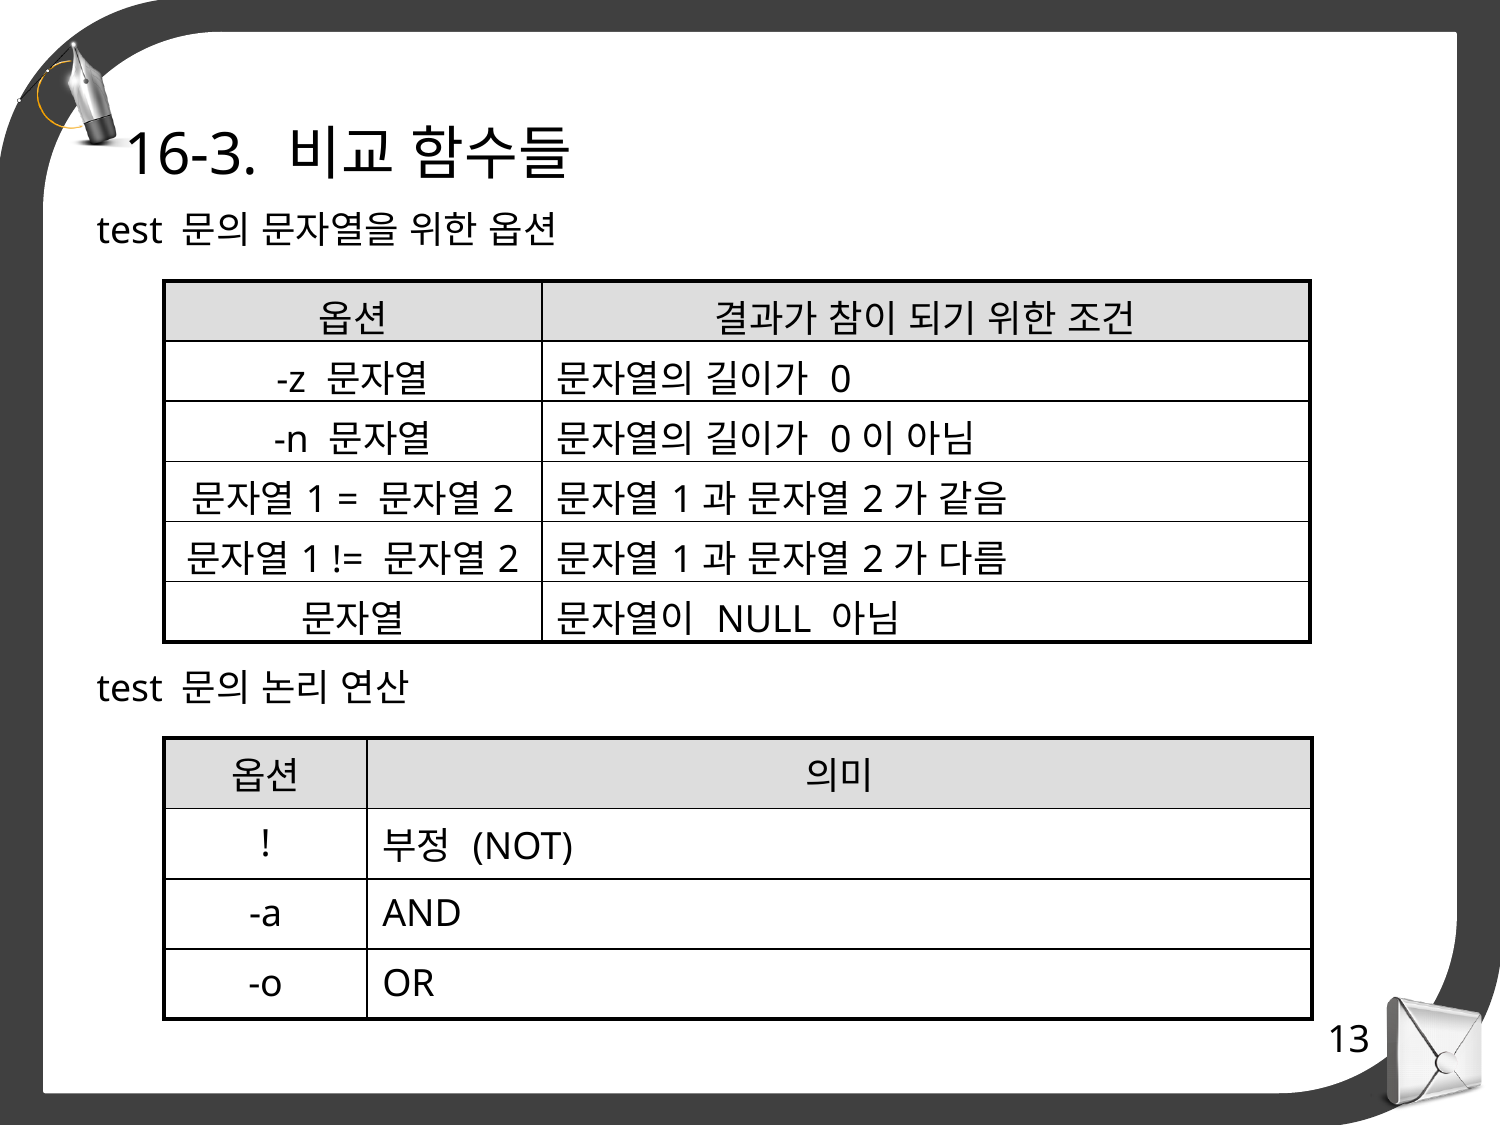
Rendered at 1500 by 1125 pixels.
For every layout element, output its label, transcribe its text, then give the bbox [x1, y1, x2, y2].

picture [1370, 986, 1500, 1116]
table_header 옵션 [166, 283, 541, 340]
table_cell 문자열1과 문자열2가 같음 [543, 462, 1308, 521]
table_cell 문자열의 길이가 0 [543, 342, 1308, 400]
table_cell 문자열 [166, 582, 541, 640]
table_cell -z 문자열 [166, 342, 541, 400]
text_box test 문의 논리 연산 [81, 656, 602, 716]
table_header 의미 [368, 740, 1310, 808]
table_cell -a [166, 880, 366, 948]
table_cell ! [166, 809, 366, 878]
table_cell 문자열1 != 문자열2 [166, 522, 541, 581]
table_header 결과가 참이 되기 위한 조건 [543, 283, 1308, 340]
table_cell 문자열이 NULL 아님 [543, 582, 1308, 640]
table_cell AND [368, 880, 1310, 948]
table_cell 문자열의 길이가 0이 아님 [543, 402, 1308, 461]
text_box [43, 31, 1457, 1094]
table_header 옵션 [166, 740, 366, 808]
table_cell 문자열1 = 문자열2 [166, 462, 541, 521]
table_cell OR [368, 950, 1310, 1017]
table_cell 부정 (NOT) [368, 809, 1310, 878]
table_cell -o [166, 950, 366, 1017]
table_cell 문자열1과 문자열2가 다름 [543, 522, 1308, 581]
table_cell -n 문자열 [166, 402, 541, 461]
text_box 16-3. 비교 함수들 [109, 108, 699, 194]
text_box 13 [1312, 1007, 1365, 1068]
picture [17, 33, 138, 154]
text_box [78, 0, 1500, 984]
text_box [0, 115, 1366, 1125]
text_box test 문의 문자열을 위한 옵션 [81, 199, 886, 259]
